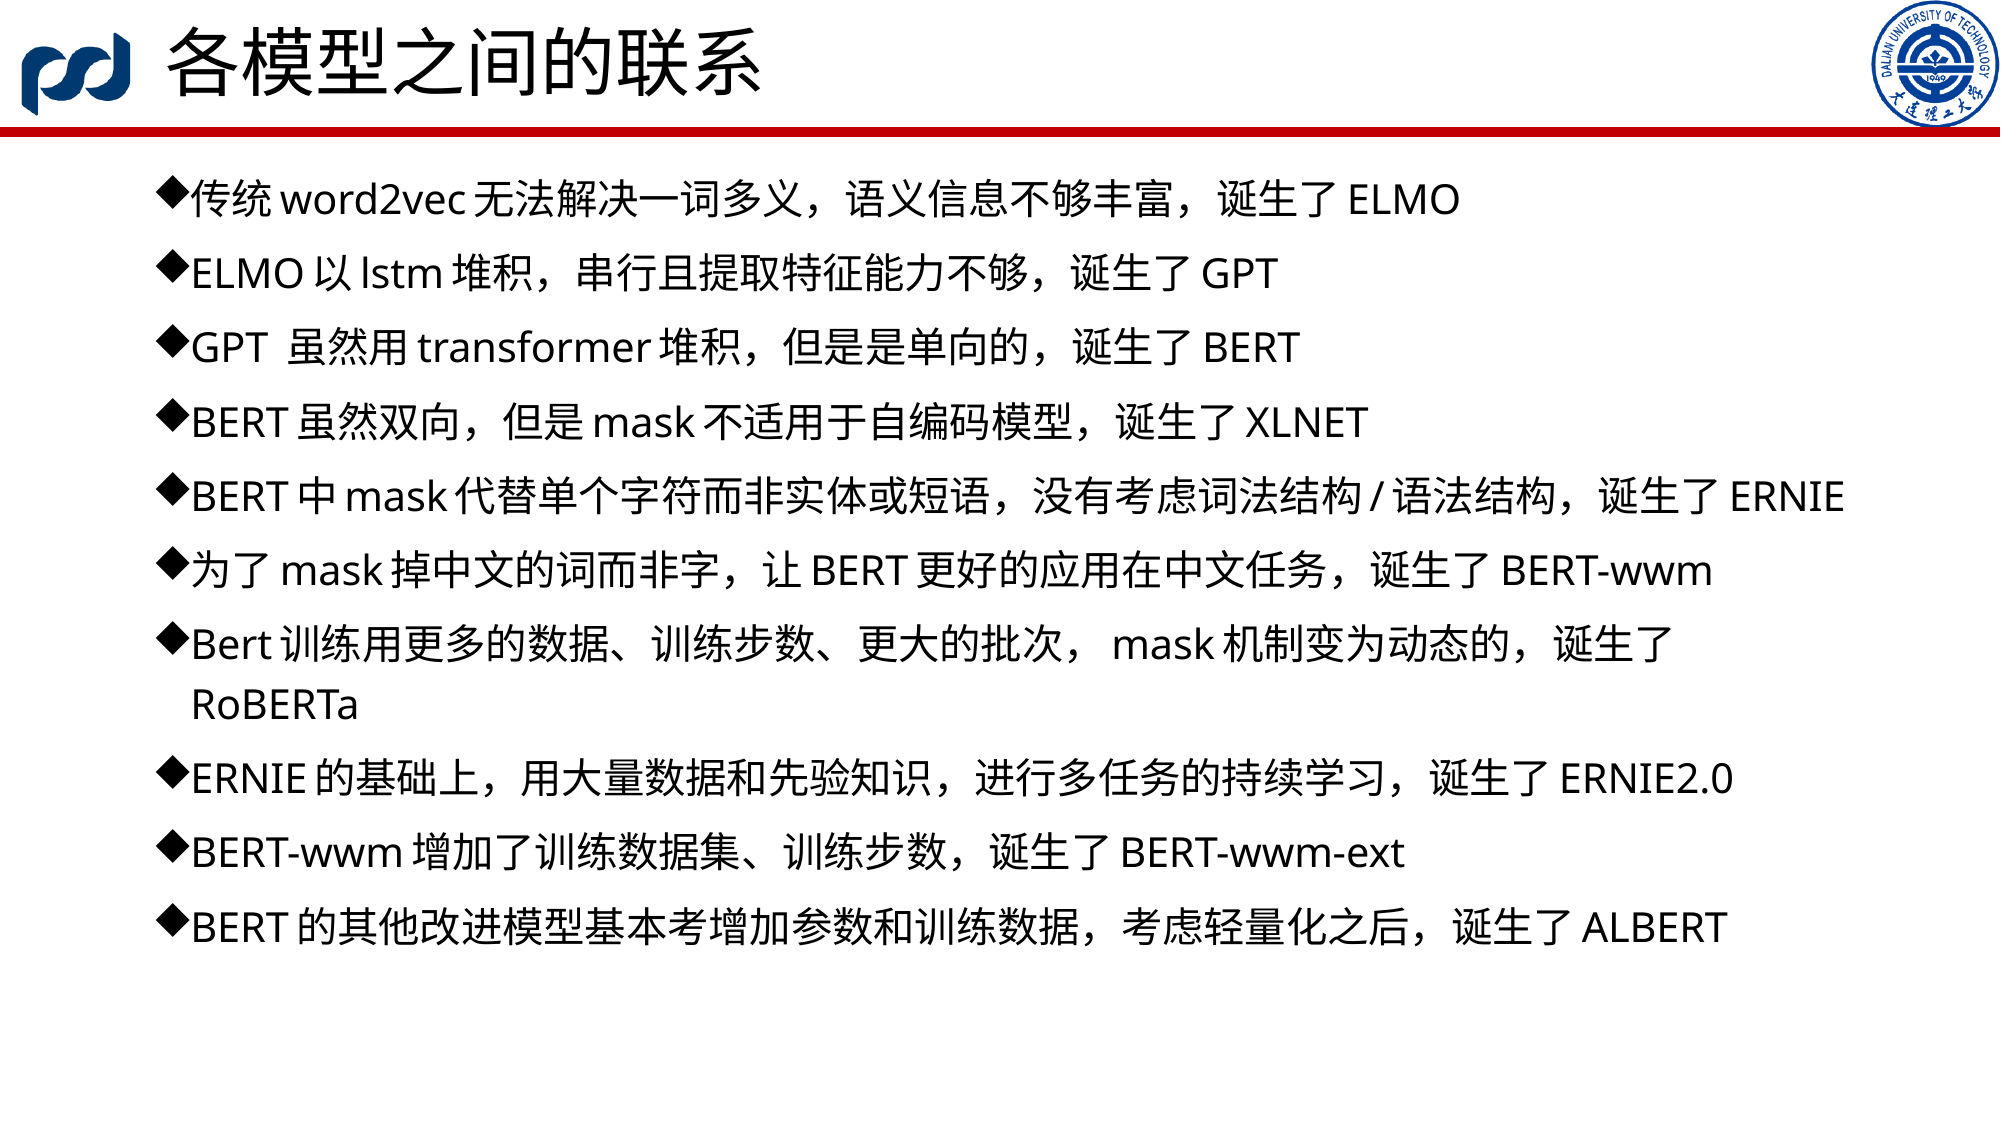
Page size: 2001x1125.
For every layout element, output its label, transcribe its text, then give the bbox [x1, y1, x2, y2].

picture [1871, 0, 2001, 128]
list 传统word2vec无法解决一词多义，语义信息不够丰富，诞生了ELMO ELMO以lstm堆积，串行且提取特征能力不够，诞生了GPT GPT 虽然用transformer堆积，但是是单向的，诞生了BERT BERT虽然双向，但是mask不适用于自编码模型，诞生了XLNET BERT中mask代替单个字符而非实体或短语，没有考虑词法结构/语法结构，诞生了ERNIE 为了mask掉中文的词而非字，让BERT更好的应用在中文任务，诞生了BERT-wwm Bert训练用更多的数据、训练步数、更大的批次，mask机制变为动态的，诞生了RoBERTa ERNIE的基础上，用大量数据和先验知识，进行多任务的持续学习，诞生了ERNIE2.0 BERT-wwm增加了训练数据集、训练步数，诞生了BERT-wwm-ext BERT的其他改进模型基本考增加参数和训练数据，考虑轻量化之后，诞生了ALBERT [137, 155, 1863, 1014]
title 各模型之间的联系 [150, 15, 1327, 118]
picture [12, 11, 150, 122]
